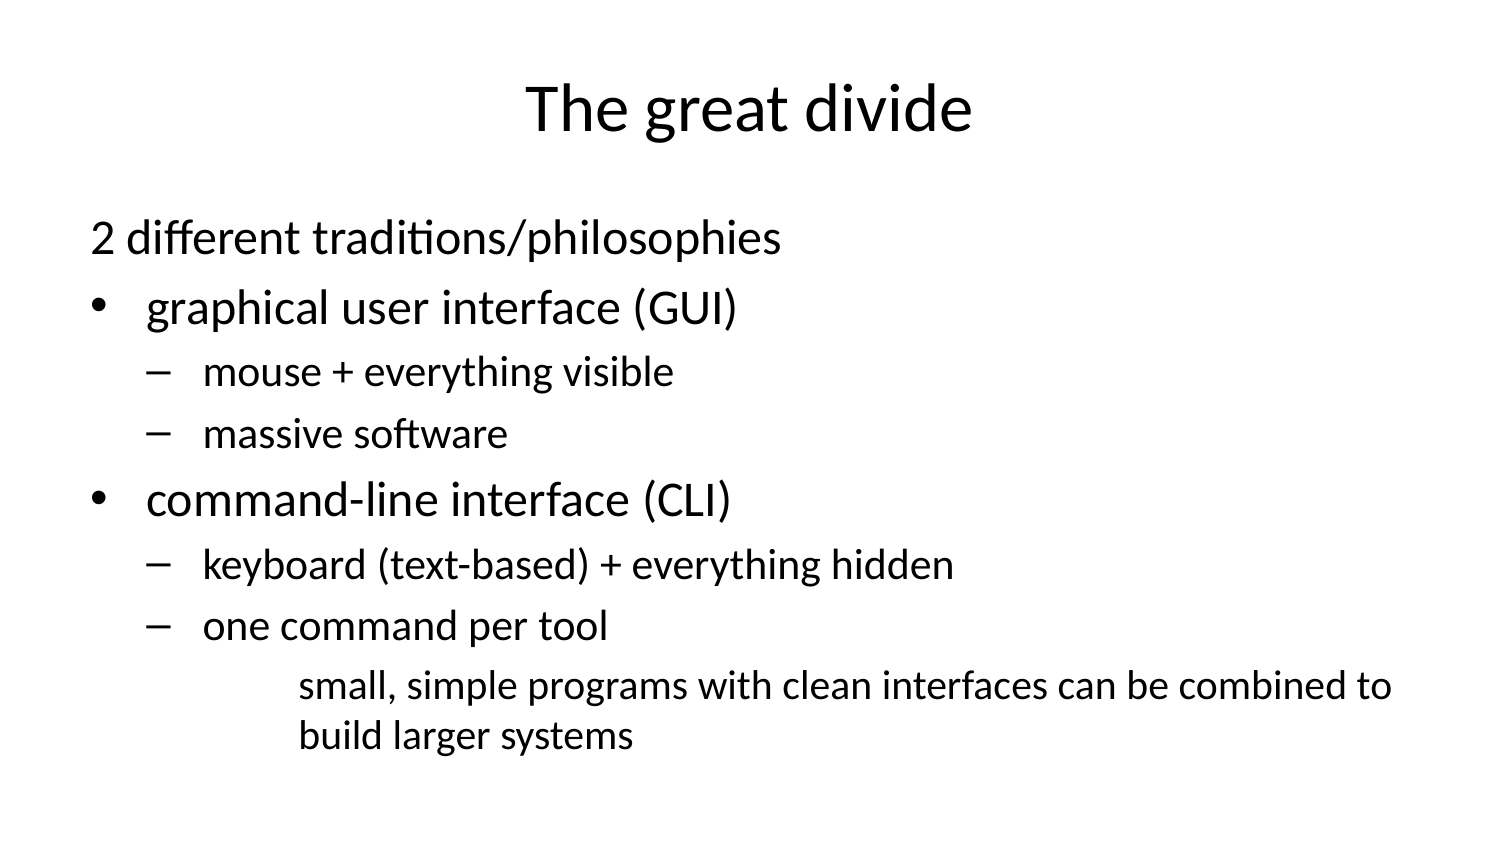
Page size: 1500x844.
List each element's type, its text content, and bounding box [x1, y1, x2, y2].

list 2 different traditions/philosophies graphical user interface (GUI) mouse + everything visible massive software command-line interface (CLI) keyboard (text-based) + everything hidden one command per tool small, simple programs with clean interfaces can be combined to build larger systems [75, 196, 1425, 754]
title The great divide [75, 33, 1425, 175]
